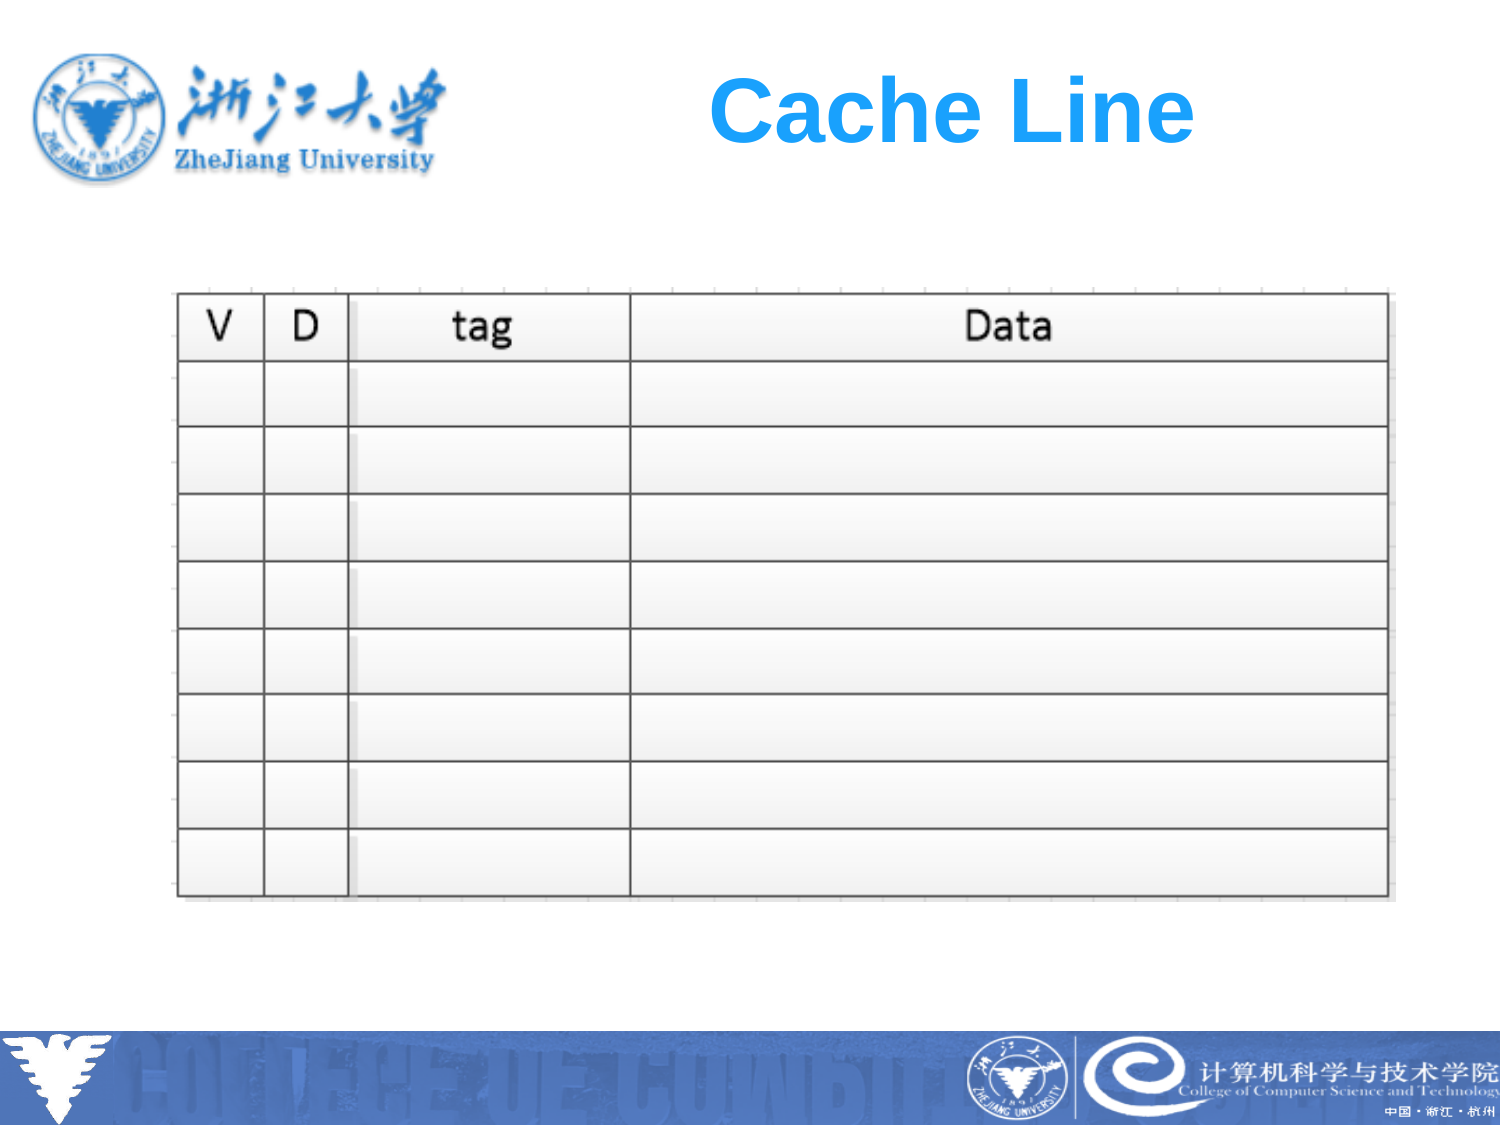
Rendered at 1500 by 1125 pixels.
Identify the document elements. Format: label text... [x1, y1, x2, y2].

picture [170, 287, 1396, 903]
title Cache Line [468, 13, 1437, 200]
picture [23, 46, 453, 188]
picture [0, 1031, 1500, 1125]
